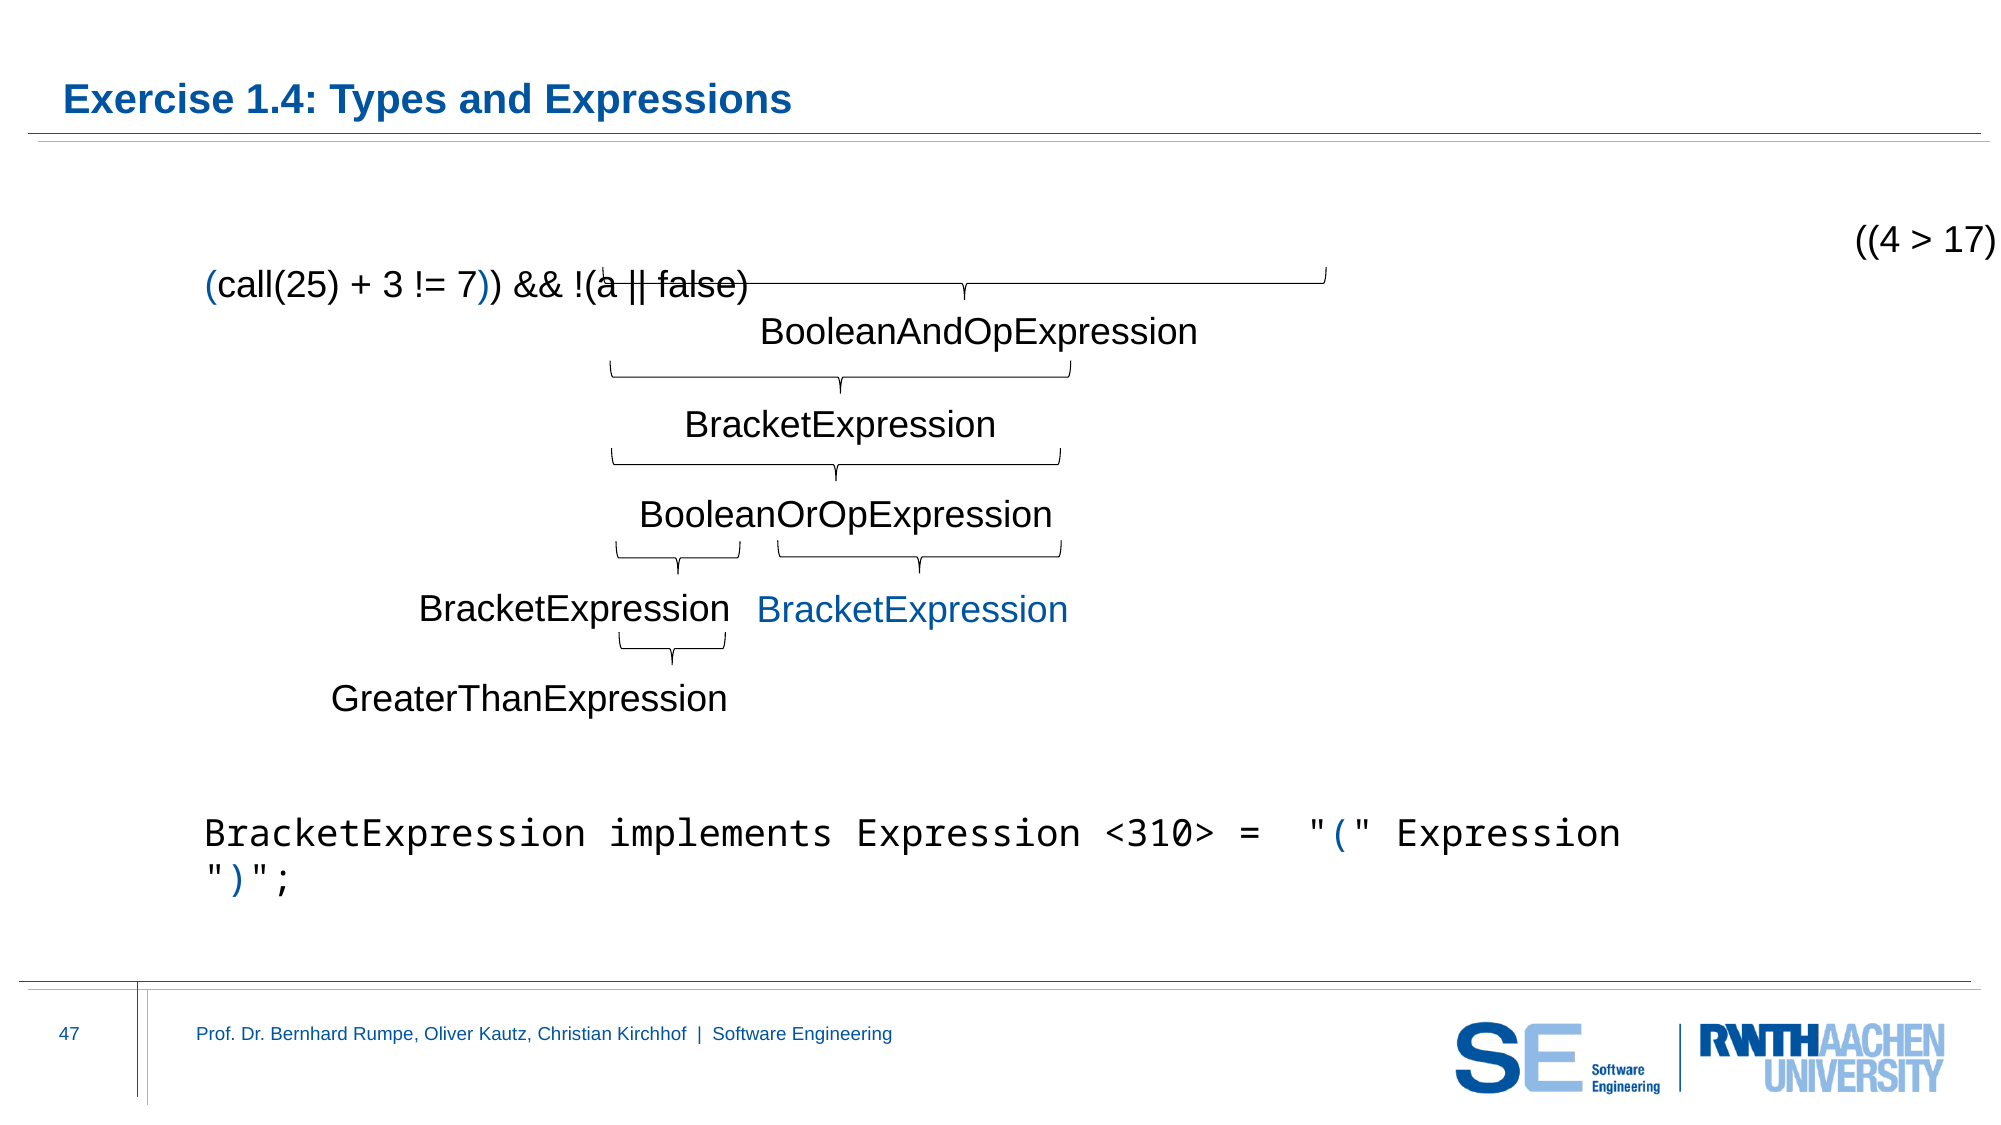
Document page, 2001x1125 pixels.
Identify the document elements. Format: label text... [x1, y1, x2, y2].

text_box GreaterThanExpression [316, 666, 744, 727]
text_box BracketExpression [403, 576, 746, 637]
text_box [609, 360, 1072, 393]
text_box [615, 541, 741, 575]
text_box [611, 448, 1061, 482]
text_box BracketExpression implements Expression <310> = "(" Expression ")"; [188, 801, 1741, 906]
text_box BooleanAndOpExpression [745, 299, 1214, 360]
text_box [602, 266, 1327, 299]
text_box BooleanOrOpExpression [624, 482, 1068, 542]
text_box BracketExpression [669, 393, 1012, 448]
picture [1435, 990, 1964, 1125]
text_box BracketExpression [741, 577, 1084, 638]
title Exercise 1.4: Types and Expressions [63, 33, 1947, 123]
text_box [777, 540, 1062, 574]
list ((4 > 17) || (call(25) + 3 != 7)) && !(a || false) [204, 215, 2000, 935]
text_box [618, 632, 726, 666]
